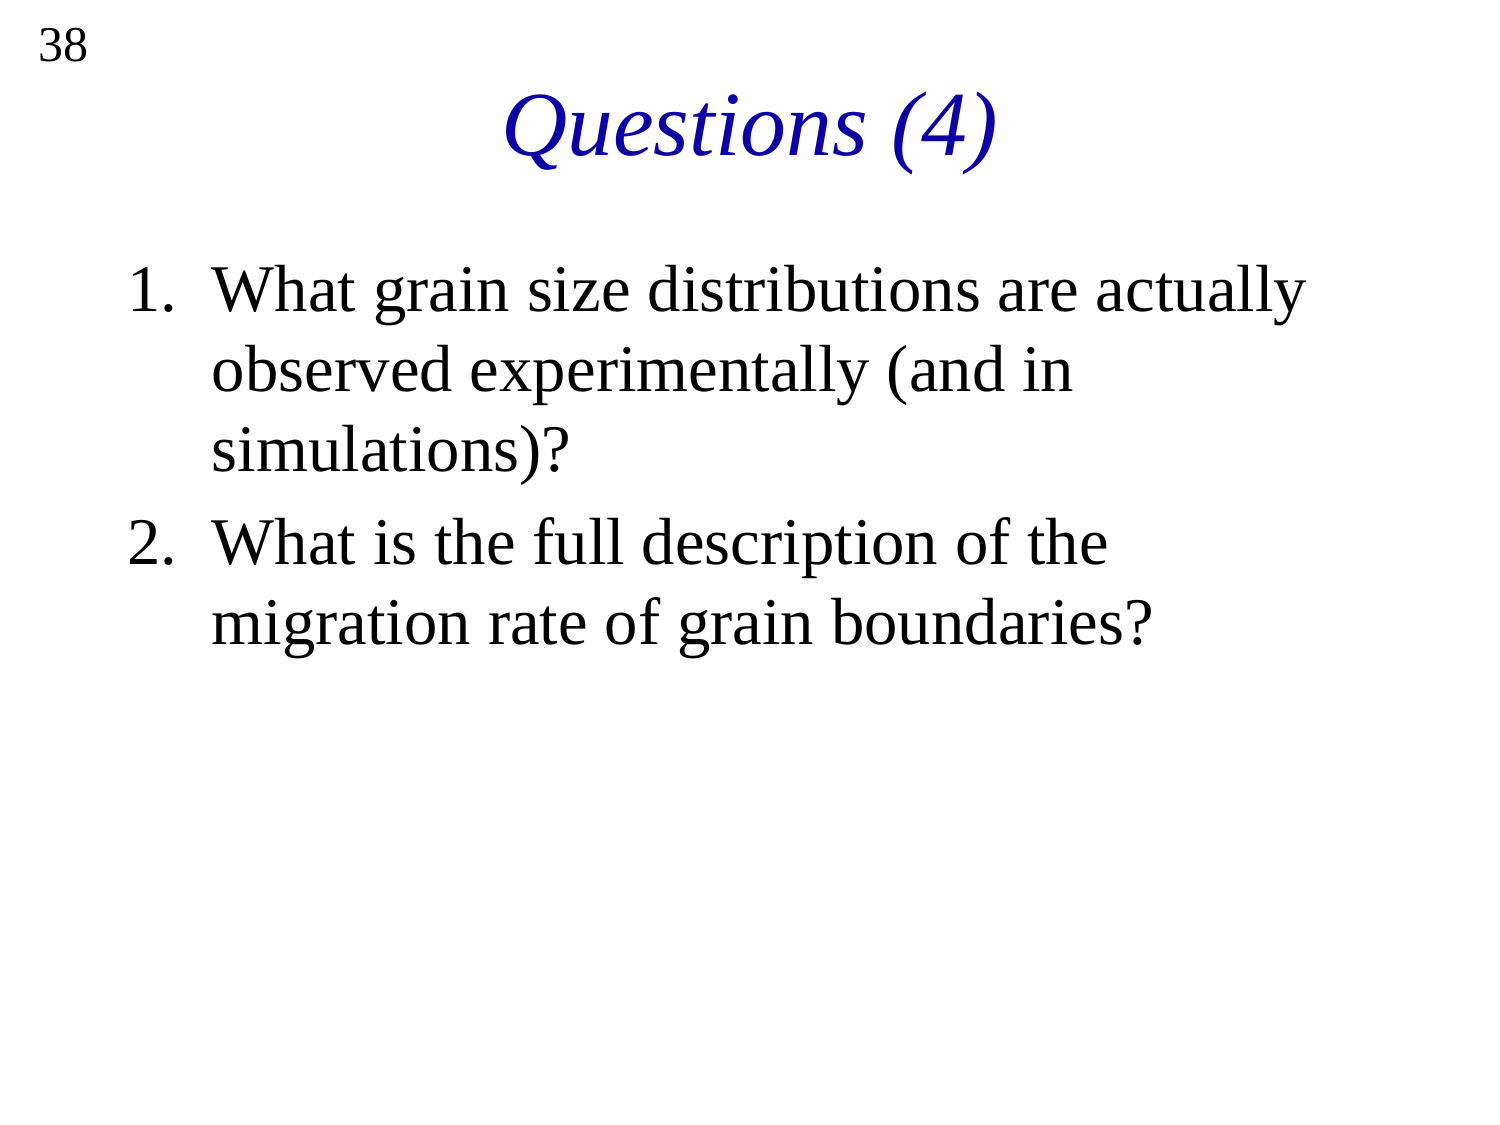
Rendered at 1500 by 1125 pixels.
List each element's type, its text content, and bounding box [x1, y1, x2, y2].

slide_number 38 [3, 3, 104, 67]
title Questions (4) [112, 24, 1388, 213]
list What grain size distributions are actually observed experimentally (and in simulations)? What is the full description of the migration rate of grain boundaries? [112, 237, 1388, 913]
